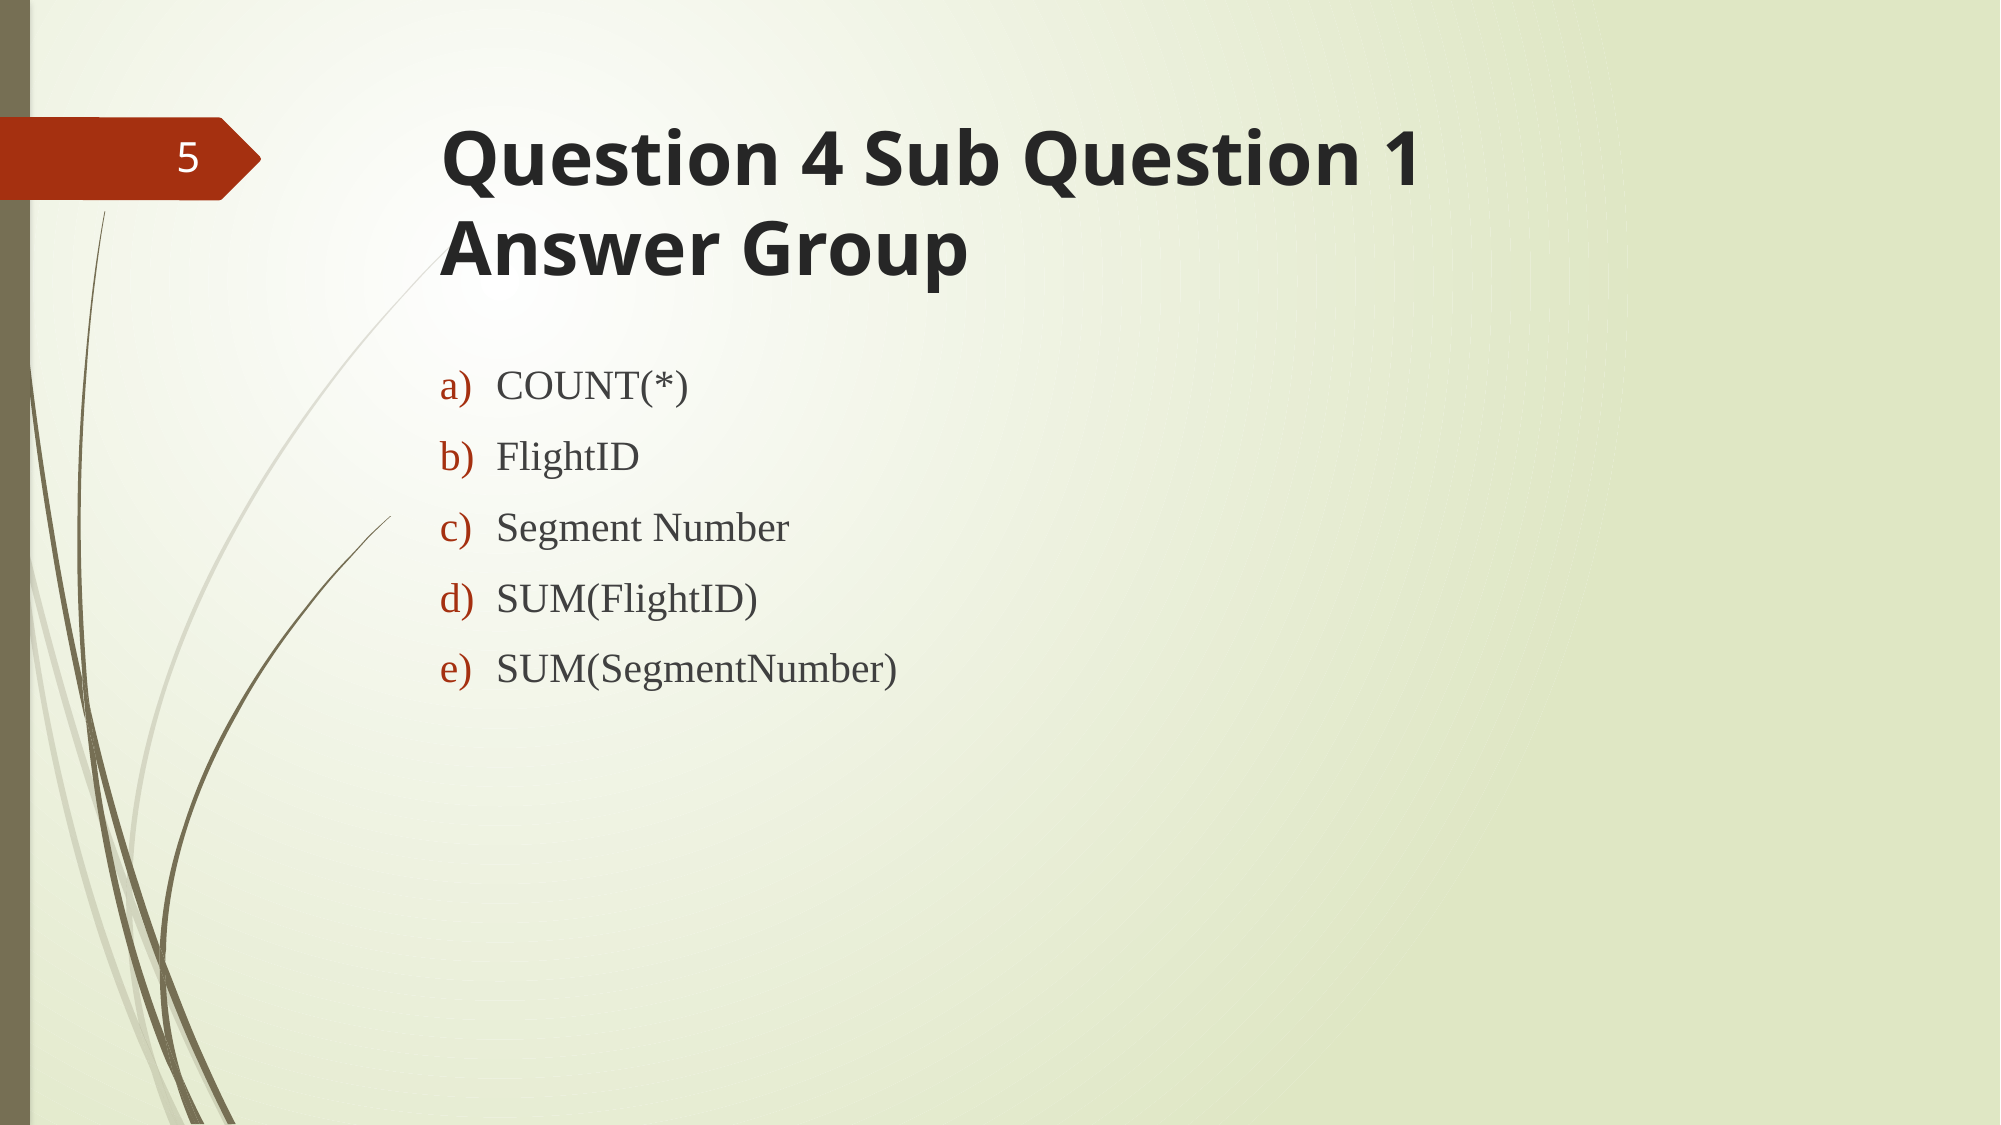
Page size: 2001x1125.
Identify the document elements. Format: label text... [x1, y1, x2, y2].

title Question 4 Sub Question 1 Answer Group [425, 102, 1888, 313]
list COUNT(*) FlightID Segment Number SUM(FlightID) SUM(SegmentNumber) [424, 350, 1888, 970]
slide_number 5 [87, 129, 216, 190]
